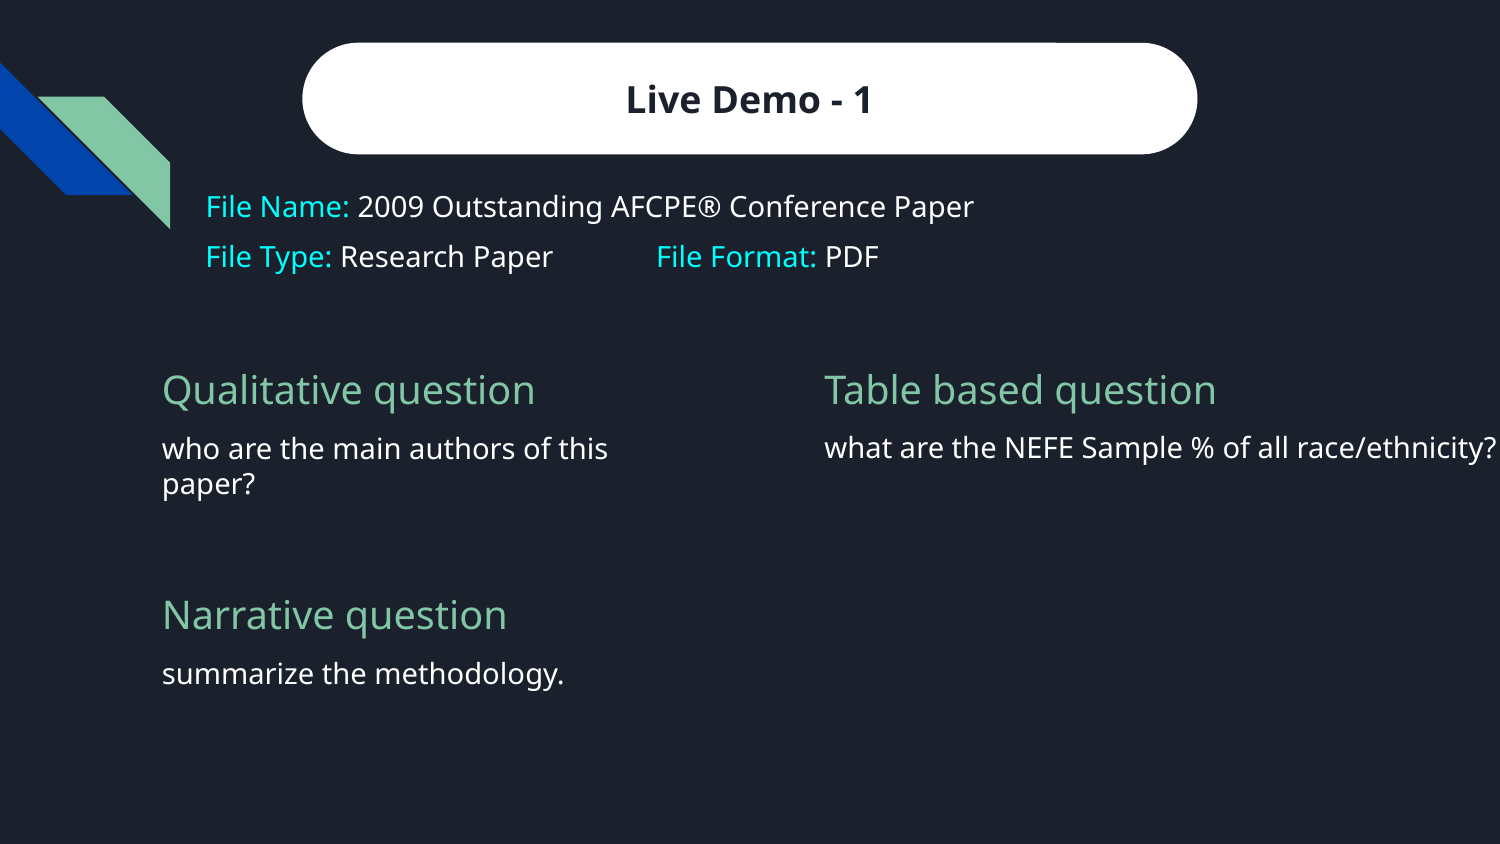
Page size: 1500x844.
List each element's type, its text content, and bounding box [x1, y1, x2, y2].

text_box Table based question what are the NEFE Sample % of all race/ethnicity? [809, 349, 1500, 528]
text_box Narrative question summarize the methodology. [146, 575, 691, 753]
text_box File Name: 2009 Outstanding AFCPE® Conference Paper [190, 173, 1164, 239]
text_box Live Demo - 1 [302, 42, 1198, 155]
text_box File Format: PDF [640, 223, 1170, 289]
text_box Qualitative question who are the main authors of this paper? [146, 350, 691, 563]
text_box File Type: Research Paper [190, 223, 629, 289]
